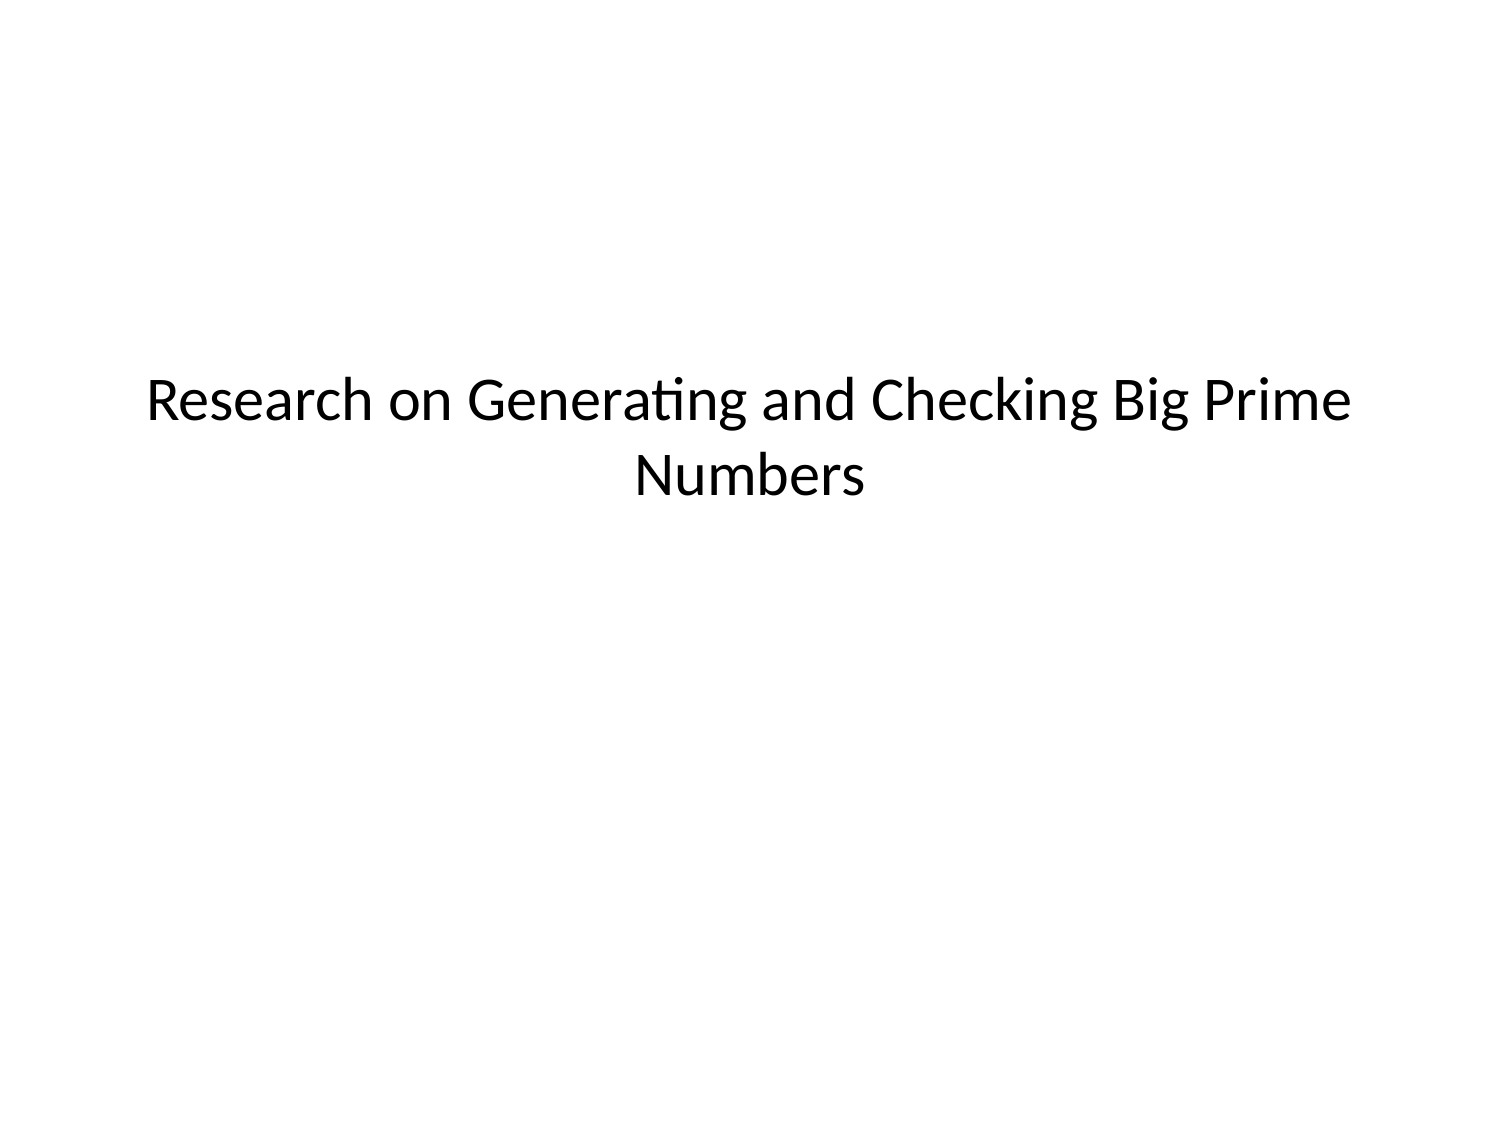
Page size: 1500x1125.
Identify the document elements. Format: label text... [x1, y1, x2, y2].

title Research on Generating and Checking Big Prime Numbers [112, 349, 1388, 591]
